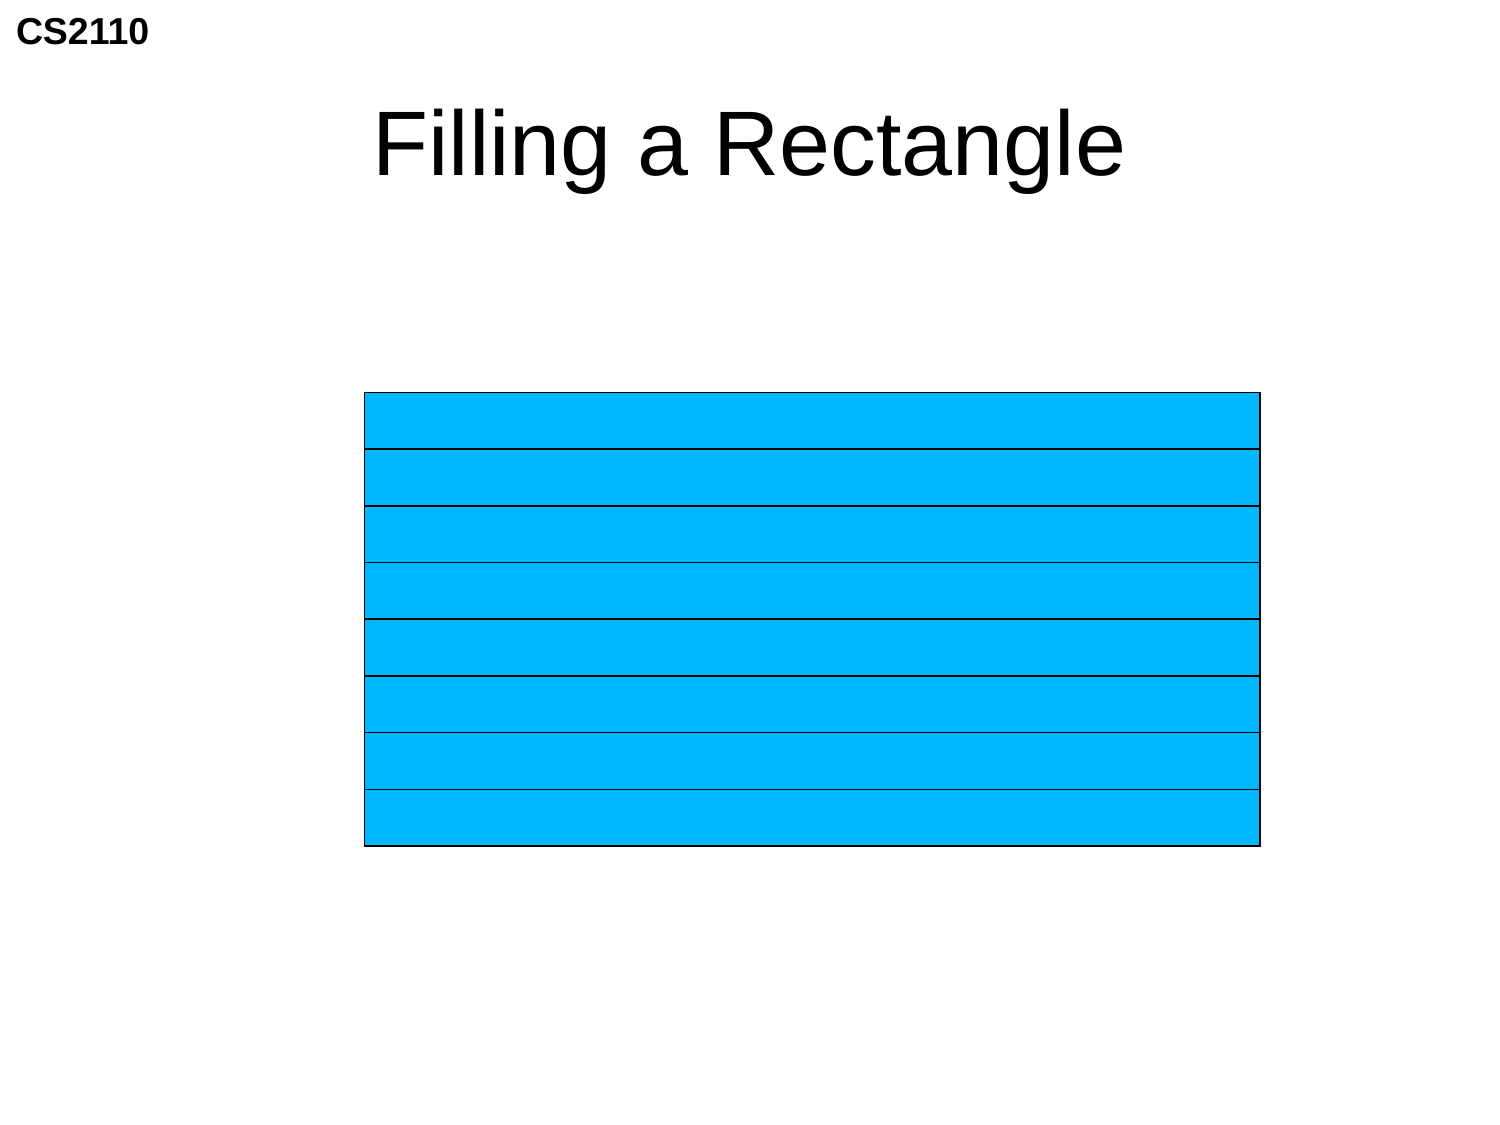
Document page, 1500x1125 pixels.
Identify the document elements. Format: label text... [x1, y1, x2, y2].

text_box [364, 789, 1261, 847]
text_box [364, 505, 1261, 562]
title Filling a Rectangle [75, 45, 1425, 233]
text_box [364, 619, 1261, 675]
text_box [364, 392, 1261, 449]
text_box [364, 675, 1261, 732]
text_box [364, 562, 1261, 619]
text_box [364, 449, 1261, 505]
text_box [364, 732, 1261, 789]
